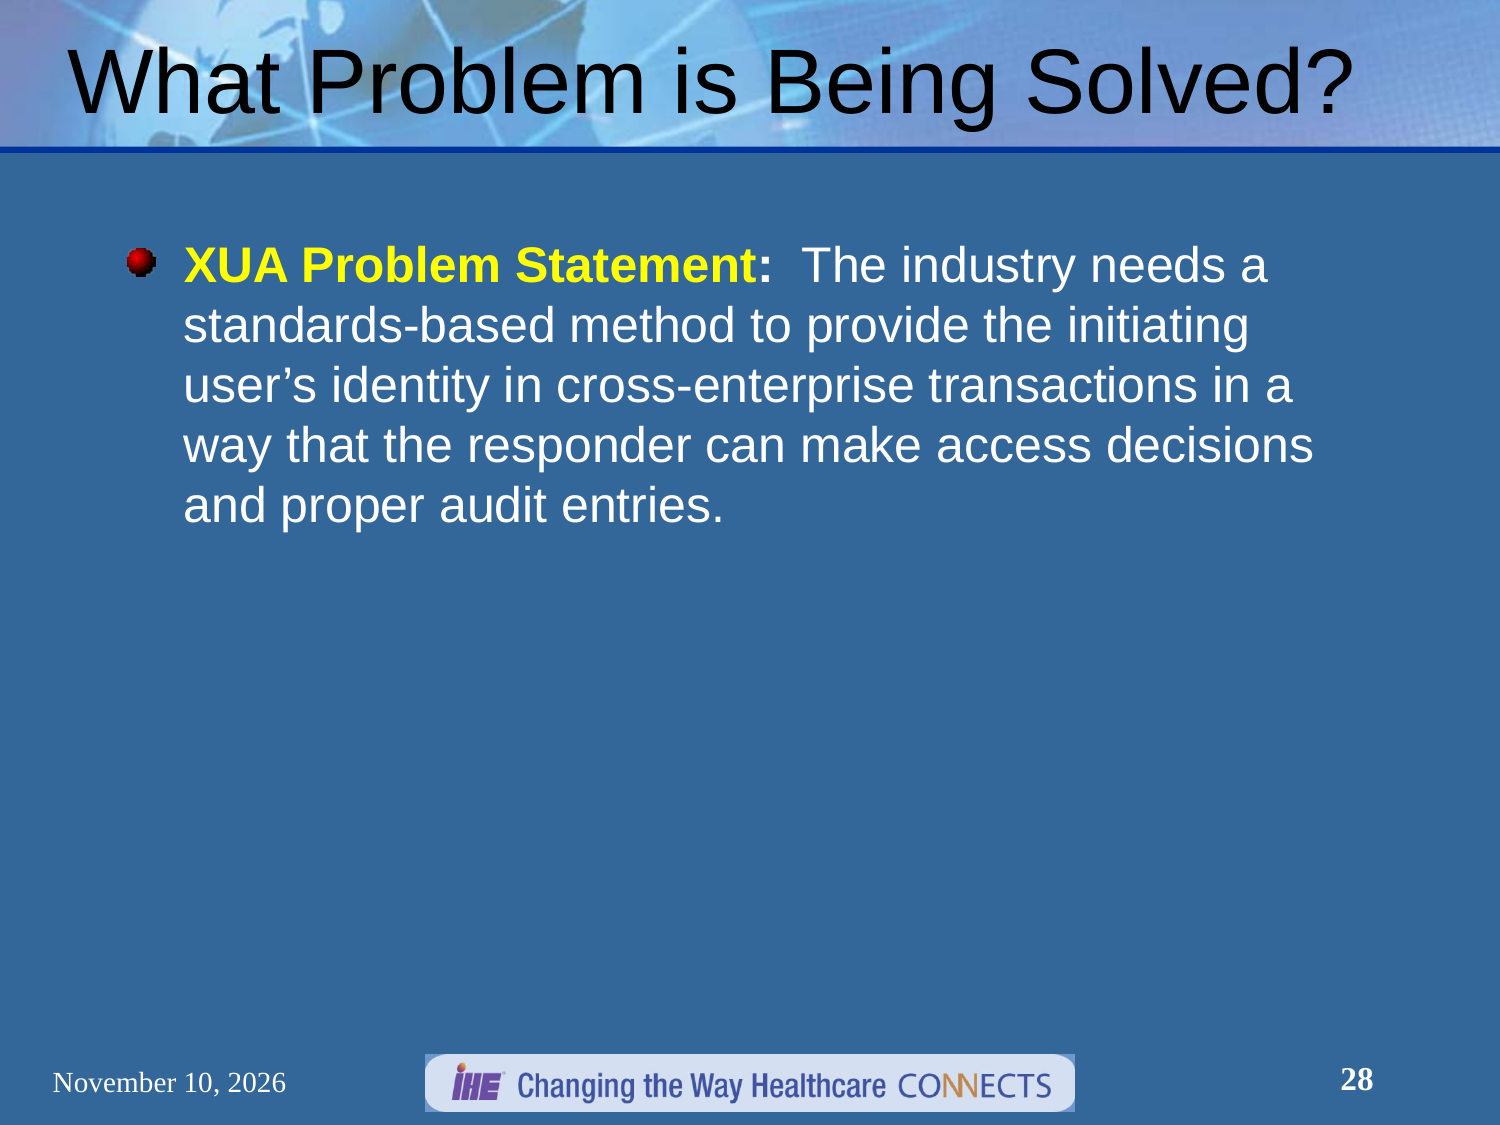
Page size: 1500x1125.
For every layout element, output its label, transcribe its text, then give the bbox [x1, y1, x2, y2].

list XUA Problem Statement: The industry needs a standards-based method to provide the initiating user’s identity in cross-enterprise transactions in a way that the responder can make access decisions and proper audit entries. [112, 224, 1388, 900]
title What Problem is Being Solved? [37, 6, 1388, 148]
picture [425, 1054, 1075, 1112]
picture [127, 248, 156, 277]
slide_number 28 [1251, 1039, 1464, 1115]
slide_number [37, 1042, 350, 1118]
picture [0, 0, 1500, 146]
